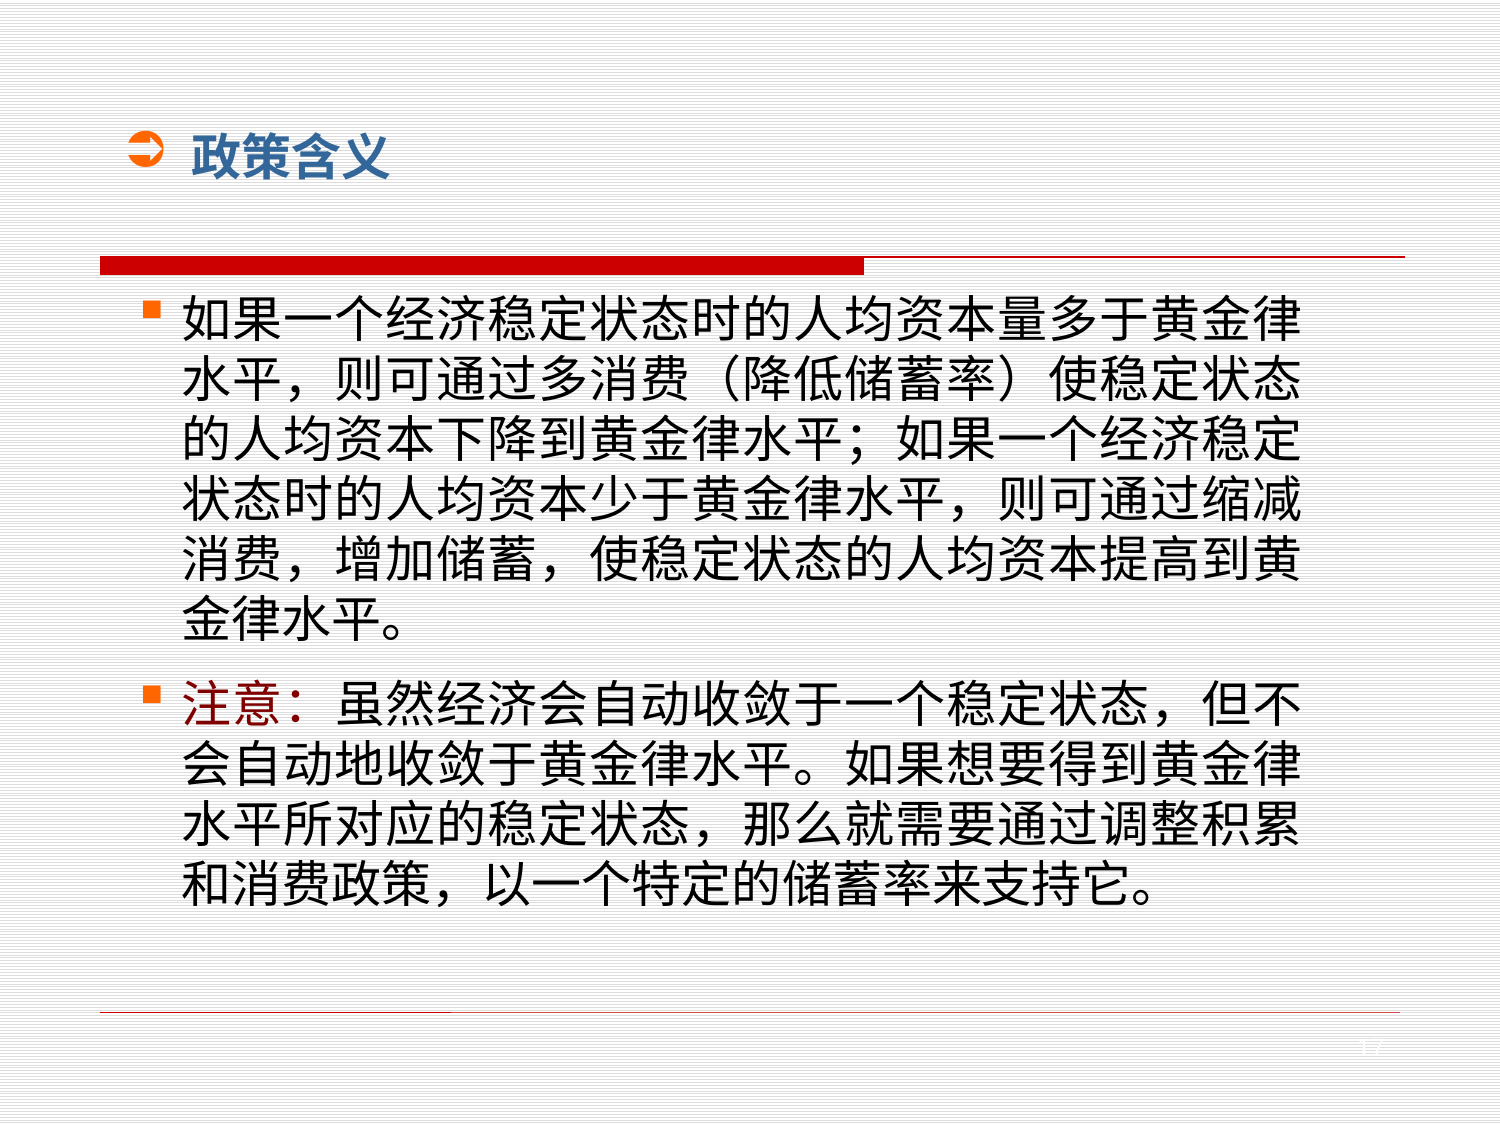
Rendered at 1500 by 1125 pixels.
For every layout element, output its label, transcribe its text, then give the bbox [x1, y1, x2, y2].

slide_number 17 [1074, 1024, 1401, 1103]
text_box 政策含义 [123, 125, 904, 186]
text_box 如果一个经济稳定状态时的人均资本量多于黄金律水平，则可通过多消费（降低储蓄率）使稳定状态的人均资本下降到黄金律水平；如果一个经济稳定状态时的人均资本少于黄金律水平，则可通过缩减消费，增加储蓄，使稳定状态的人均资本提高到黄金律水平。 注意：虽然经济会自动收敛于一个稳定状态，但不会自动地收敛于黄金律水平。如果想要得到黄金律水平所对应的稳定状态，那么就需要通过调整积累和消费政策，以一个特定的储蓄率来支持它。 [123, 280, 1318, 930]
